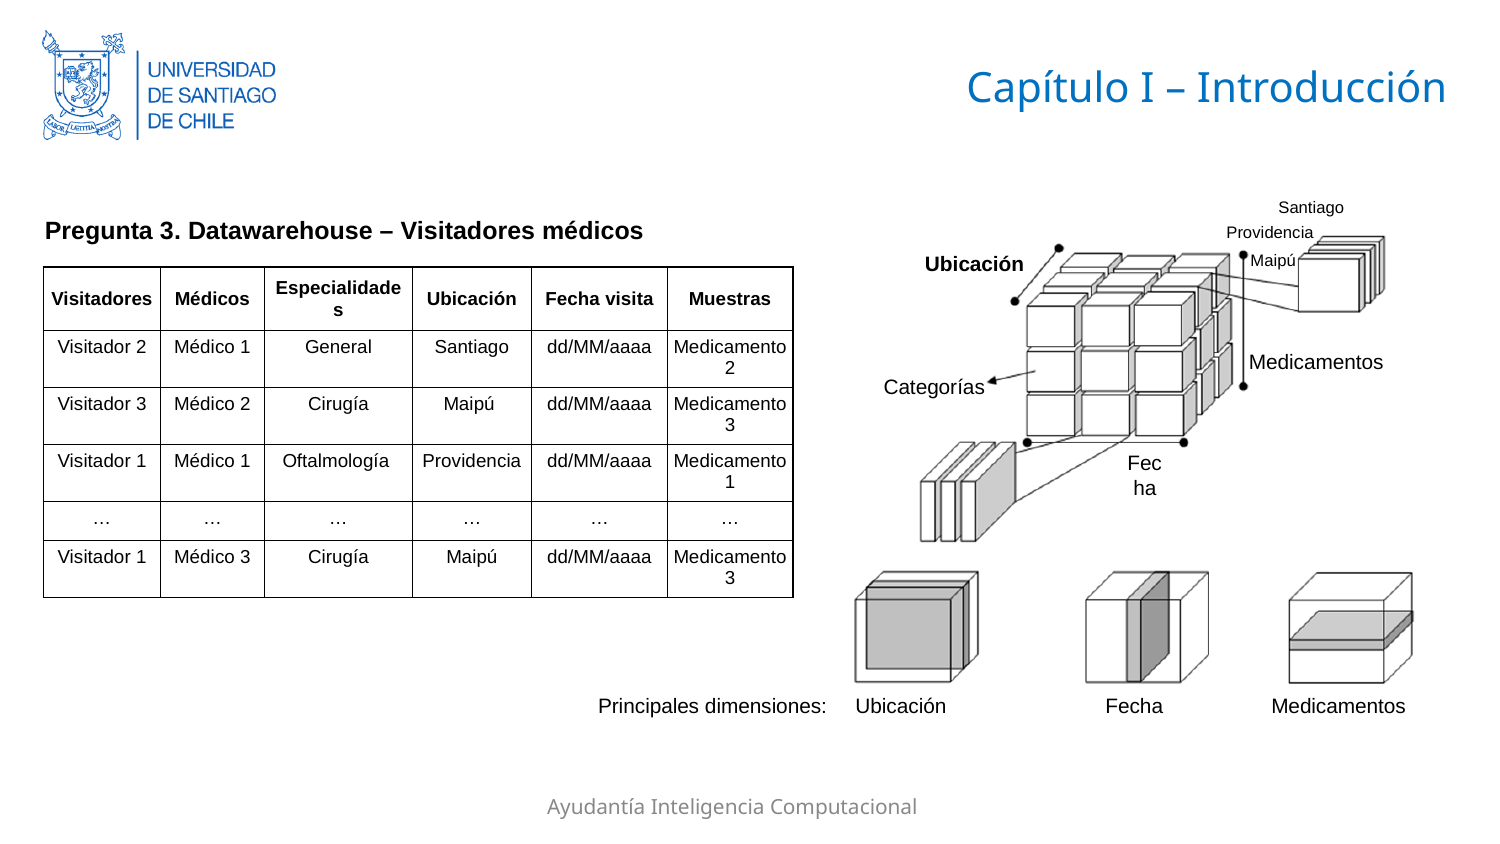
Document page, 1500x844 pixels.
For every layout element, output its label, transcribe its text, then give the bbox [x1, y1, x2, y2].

table_cell Medicamento 3 [668, 541, 792, 597]
table_cell General [265, 331, 412, 387]
table_header Muestras [668, 268, 792, 330]
table_cell Maipú [413, 541, 531, 597]
table_header Médicos [161, 268, 264, 330]
table_cell … [413, 502, 531, 540]
table_cell Visitador 1 [44, 445, 160, 501]
table_header Visitadores [44, 268, 160, 330]
table_header Ubicación [413, 268, 531, 330]
table_cell Santiago [413, 331, 531, 387]
table_cell dd/MM/aaaa [532, 445, 667, 501]
picture [29, 20, 289, 151]
text_box Pregunta 3. Datawarehouse – Visitadores médicos [29, 206, 698, 252]
table_cell … [265, 502, 412, 540]
table_cell dd/MM/aaaa [532, 541, 667, 597]
table_header Fecha visita [532, 268, 667, 330]
table_cell Visitador 2 [44, 331, 160, 387]
table_cell Médico 1 [161, 445, 264, 501]
table_cell Visitador 1 [44, 541, 160, 597]
table_cell Medicamento 2 [668, 331, 792, 387]
title Capítulo I – Introducción [289, 33, 1463, 139]
text_box Principales dimensiones: [581, 684, 821, 725]
footer Ayudantía Inteligencia Computacional [307, 776, 1158, 836]
table_cell … [161, 502, 264, 540]
table_cell dd/MM/aaaa [532, 331, 667, 387]
table_cell Visitador 3 [44, 388, 160, 444]
table_cell … [668, 502, 792, 540]
table_cell Maipú [413, 388, 531, 444]
table_cell Medicamento 3 [668, 388, 792, 444]
table_cell … [532, 502, 667, 540]
table_cell Médico 1 [161, 331, 264, 387]
table_header Especialidades [265, 268, 412, 330]
picture [826, 220, 1437, 729]
table_cell Médico 3 [161, 541, 264, 597]
table_cell Providencia [413, 445, 531, 501]
table_cell Medicamento 1 [668, 445, 792, 501]
table_cell Oftalmología [265, 445, 412, 501]
table_cell … [44, 502, 160, 540]
table_cell Cirugía [265, 541, 412, 597]
table_cell Cirugía [265, 388, 412, 444]
table_cell Médico 2 [161, 388, 264, 444]
table_cell dd/MM/aaaa [532, 388, 667, 444]
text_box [1210, 189, 1361, 279]
